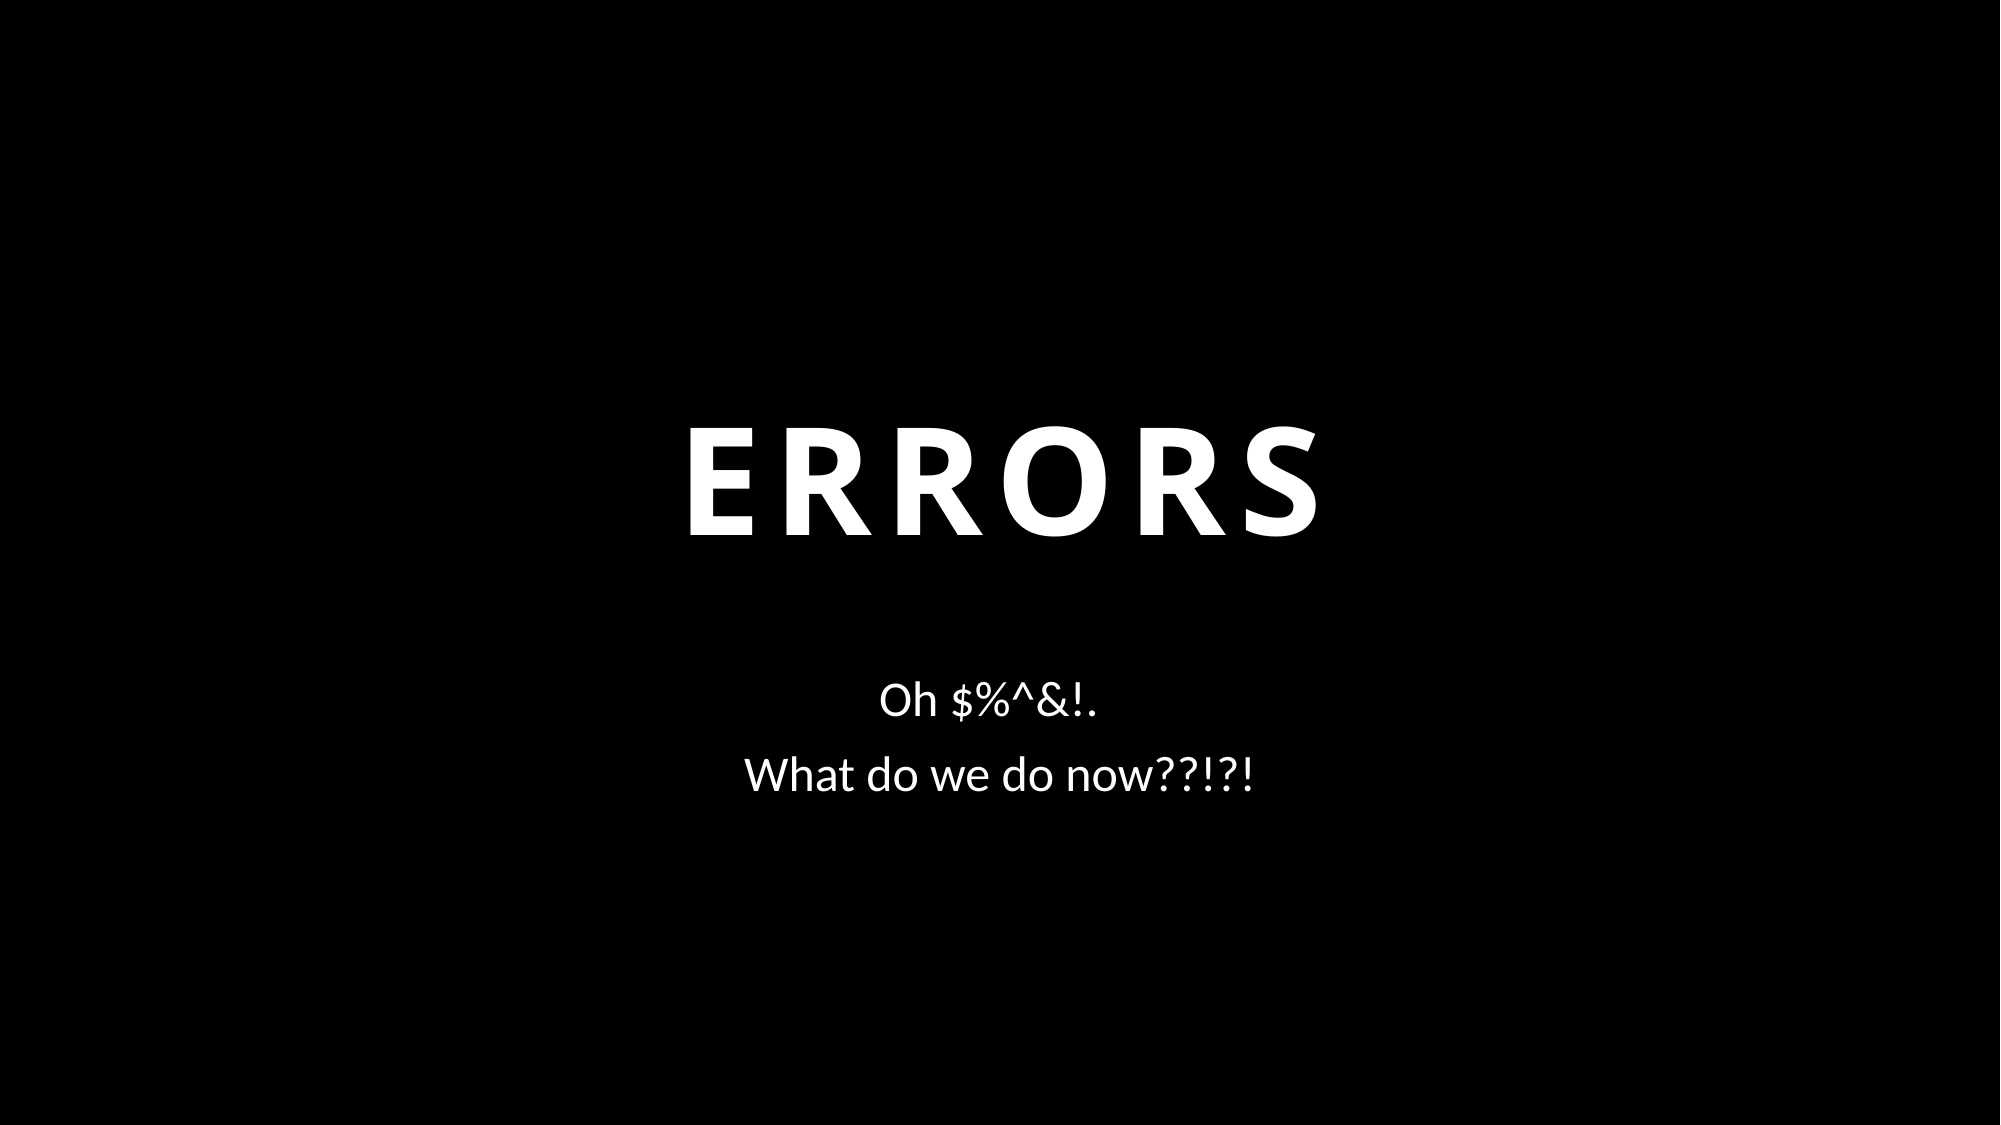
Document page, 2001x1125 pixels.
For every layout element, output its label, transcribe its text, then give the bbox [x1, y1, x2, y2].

subtitle Oh $%^&!. What do we do now??!?! [249, 590, 1750, 863]
title ERRORS [249, 184, 1750, 576]
